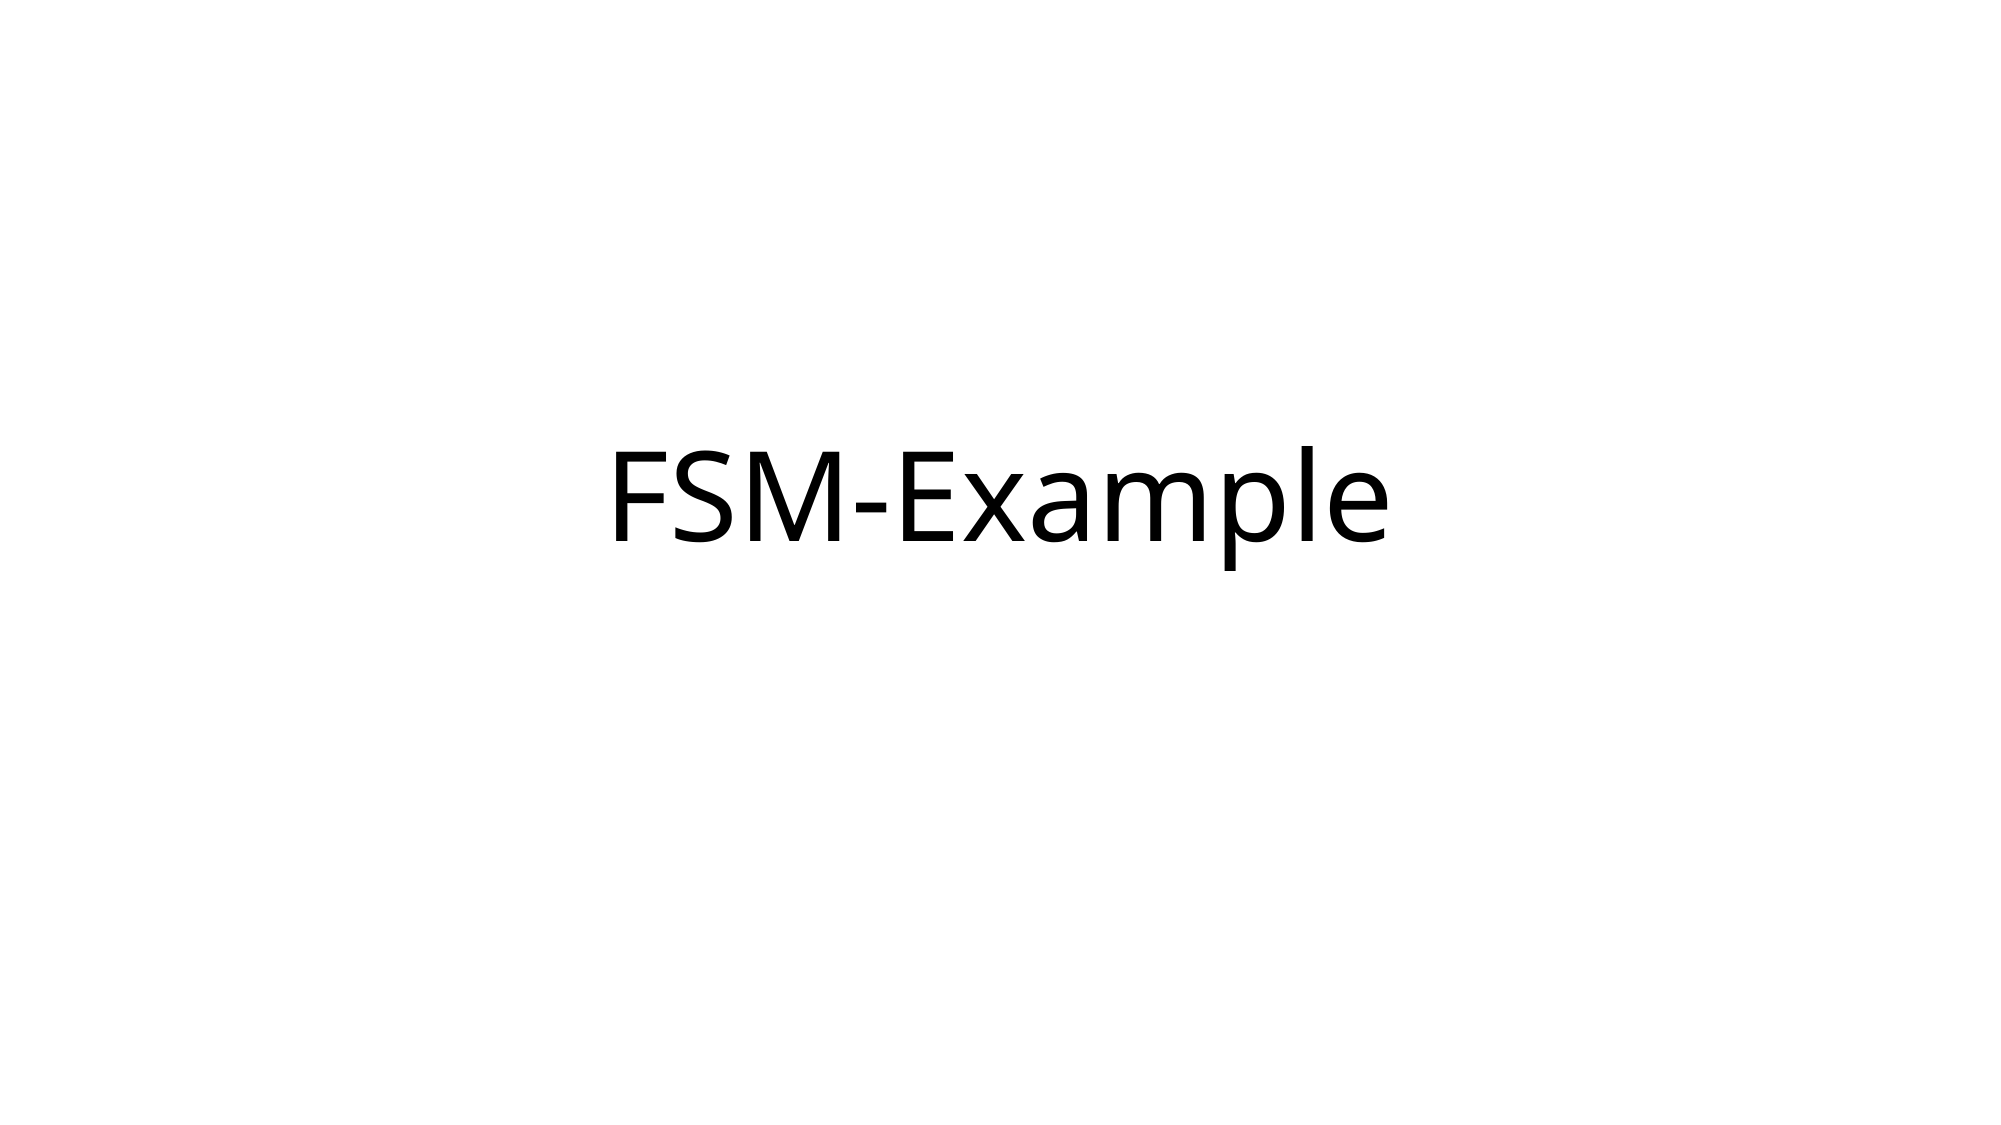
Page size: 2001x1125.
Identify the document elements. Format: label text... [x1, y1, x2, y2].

title FSM-Example [249, 184, 1750, 576]
